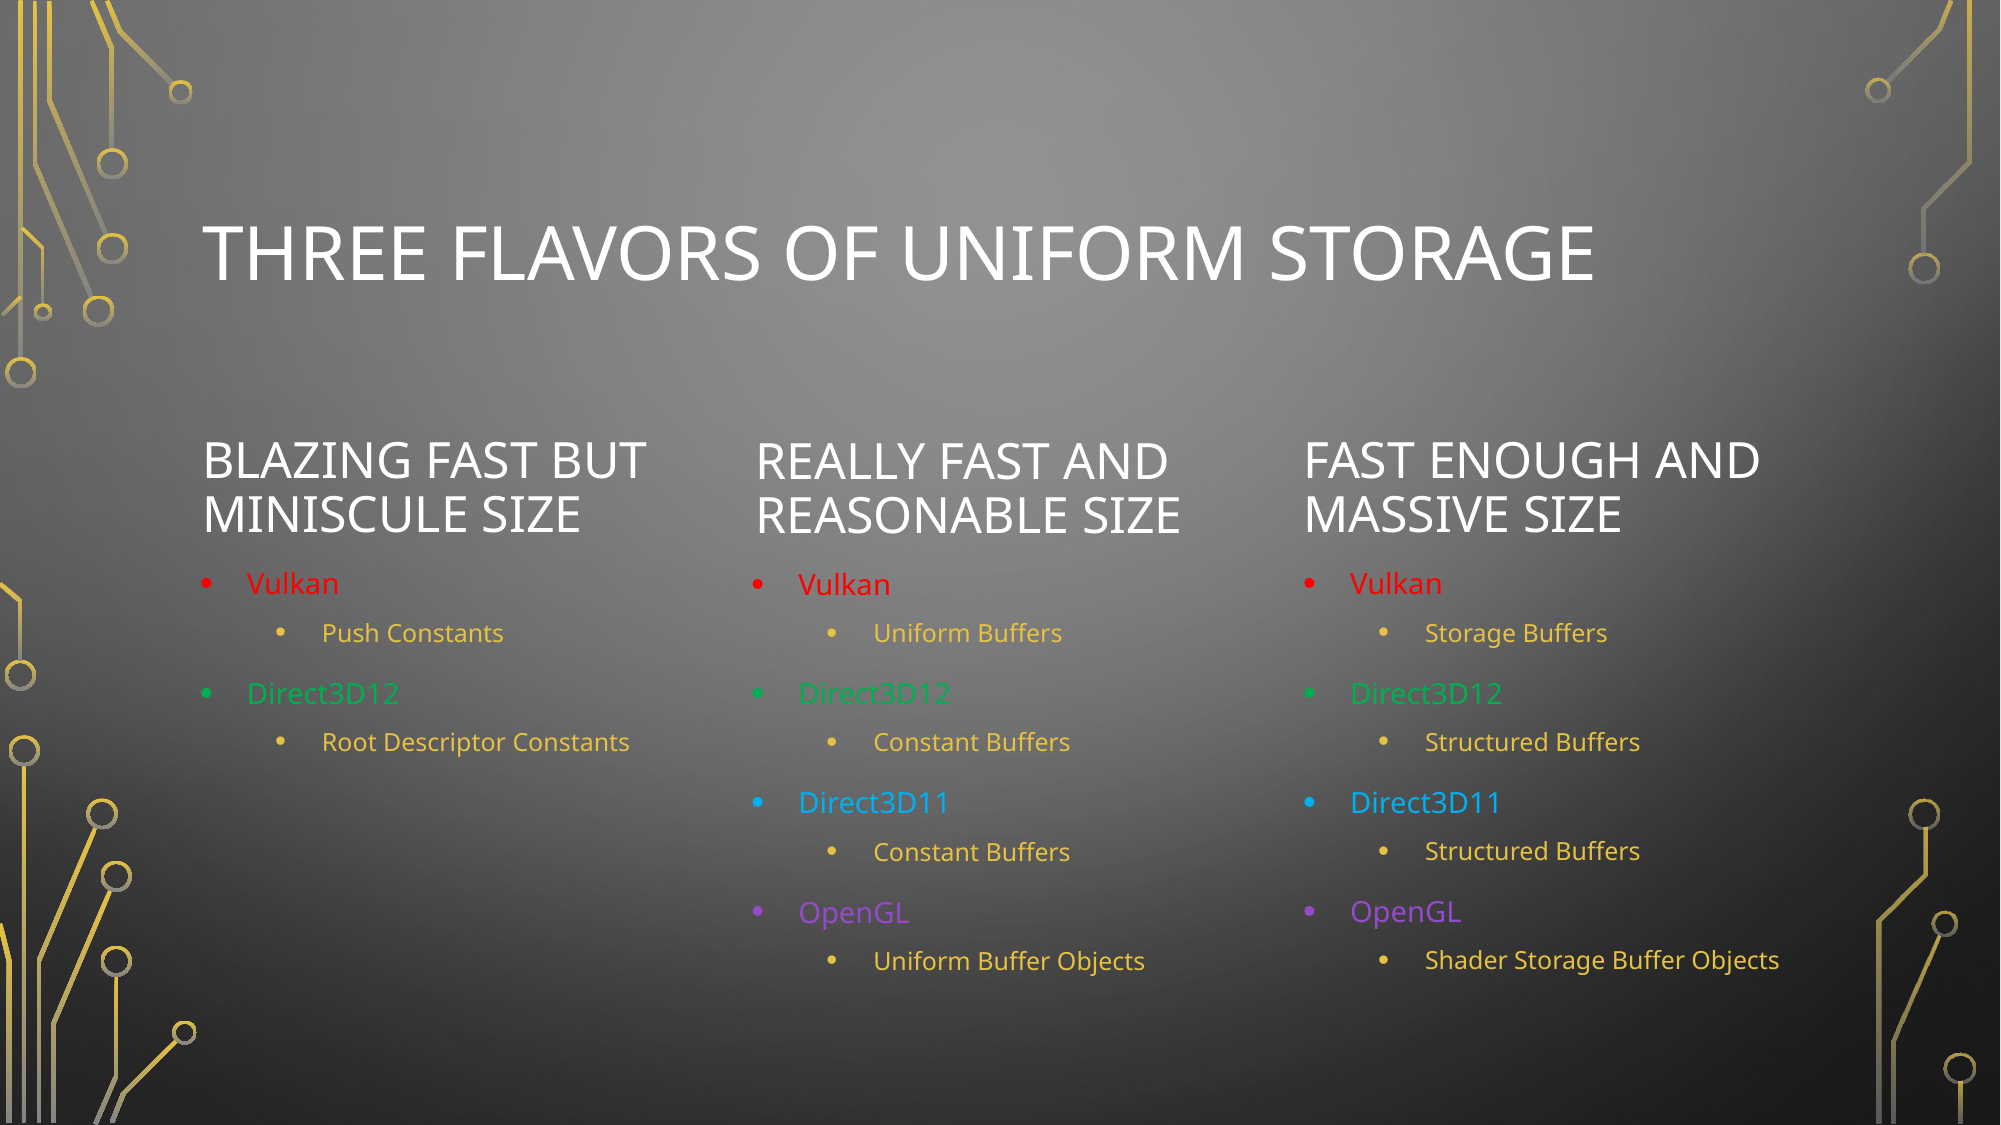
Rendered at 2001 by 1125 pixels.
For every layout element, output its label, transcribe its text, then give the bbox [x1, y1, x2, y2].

list Really Fast and reasonable size [740, 439, 1263, 551]
list Vulkan Storage Buffers Direct3D12 Structured Buffers Direct3D11 Structured Buffers OpenGL Shader Storage Buffer Objects [1288, 551, 1813, 1036]
list Fast Enough AND MASSIVE Size [1288, 438, 1813, 551]
title Three Flavors of uniform Storage [187, 99, 1813, 413]
list Blazing fast but miniscule size [187, 438, 712, 551]
list Vulkan Push Constants Direct3D12 Root Descriptor Constants [185, 551, 712, 1025]
list Vulkan Uniform Buffers Direct3D12 Constant Buffers Direct3D11 Constant Buffers OpenGL Uniform Buffer Objects [736, 551, 1264, 1036]
